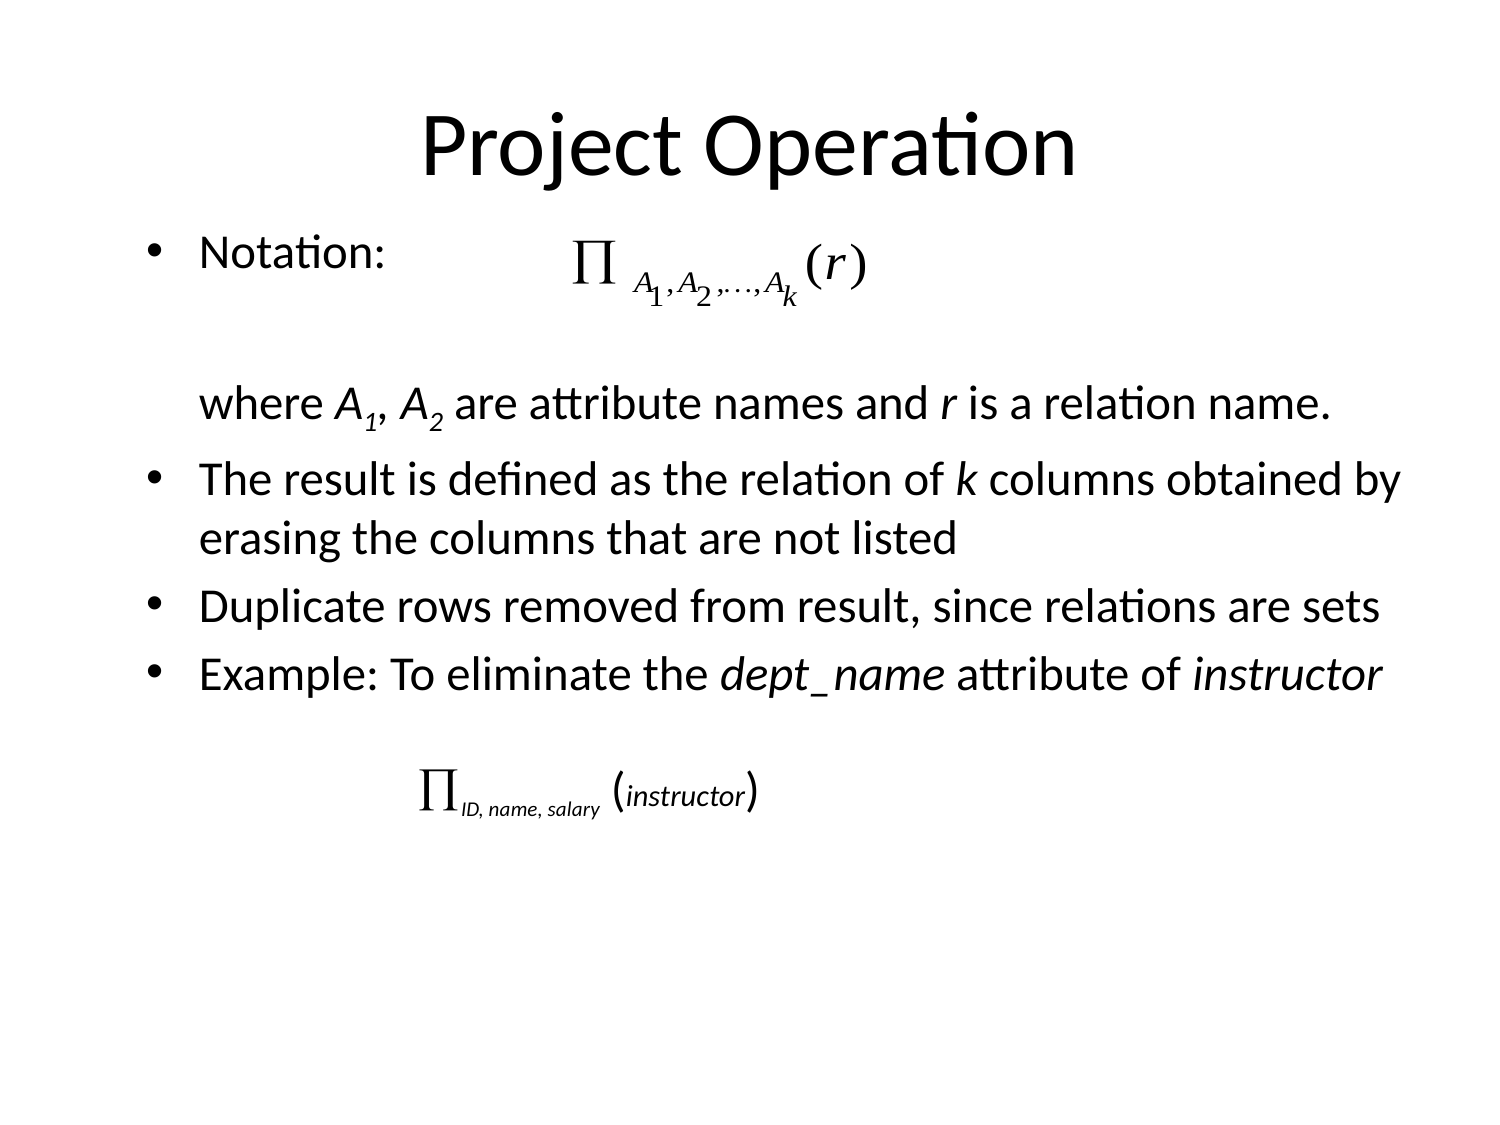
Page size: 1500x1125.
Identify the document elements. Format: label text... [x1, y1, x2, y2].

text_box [562, 228, 877, 318]
title Project Operation [75, 45, 1425, 233]
list Notation: where A1, A2 are attribute names and r is a relation name. The result is defined as the relation of k columns obtained by erasing the columns that are not listed Duplicate rows removed from result, since relations are sets Example: To eliminate the dept_name attribute of instructor ID, name, salary (instructor) [130, 200, 1419, 977]
